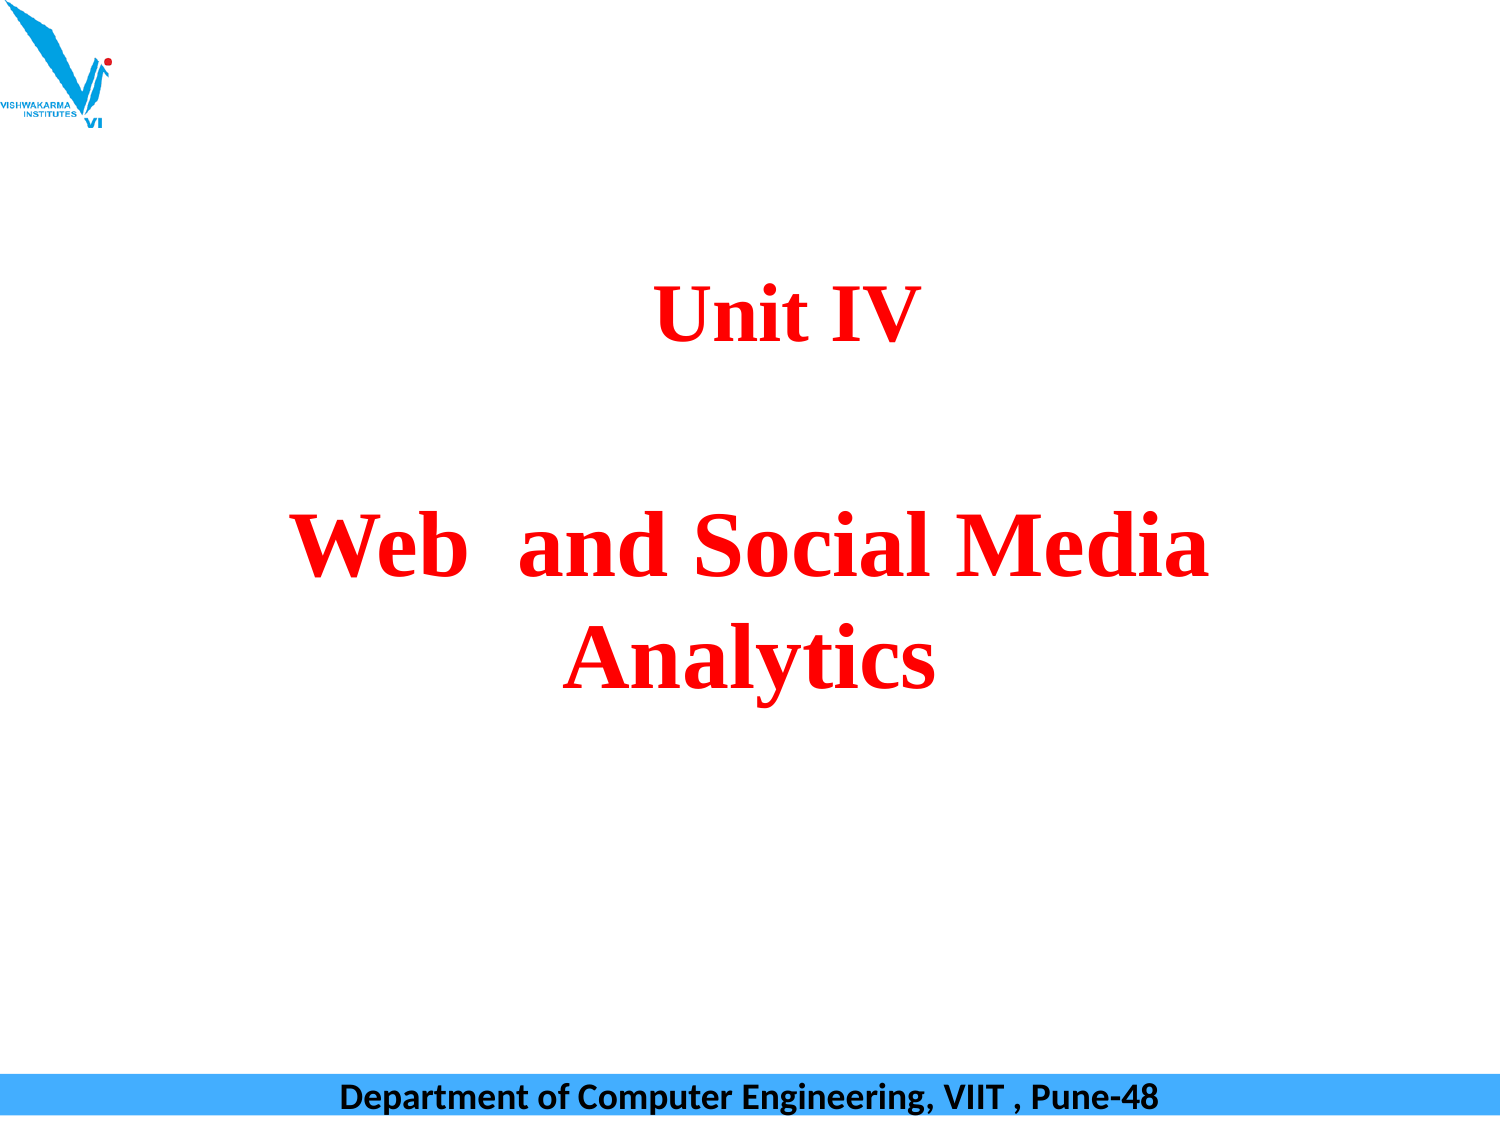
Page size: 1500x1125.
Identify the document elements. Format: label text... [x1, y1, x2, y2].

text_box Department of Computer Engineering, VIIT , Pune-48 [0, 1072, 1500, 1117]
title Unit IV [150, 187, 1425, 429]
picture [0, 0, 120, 135]
subtitle Web and Social Media Analytics [112, 474, 1388, 763]
